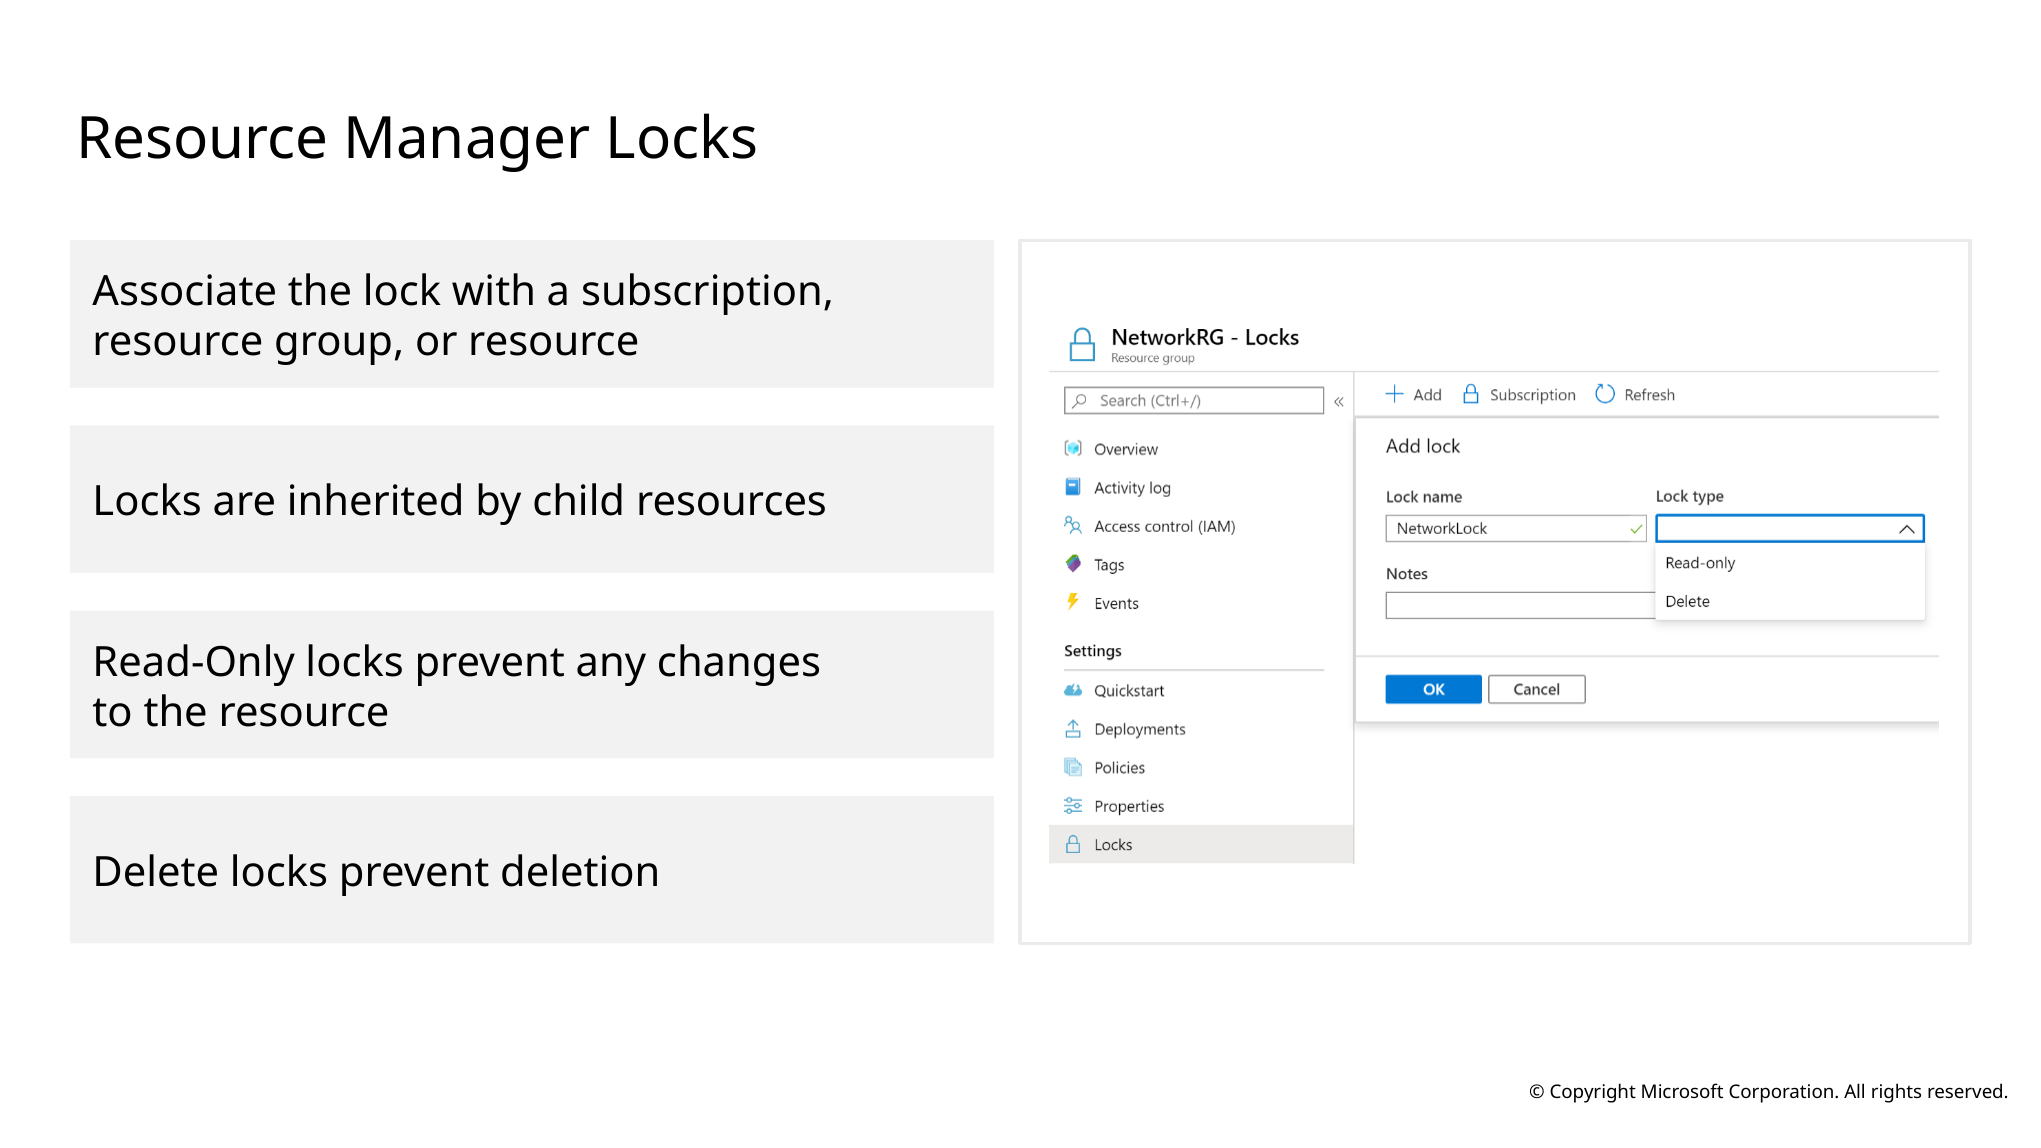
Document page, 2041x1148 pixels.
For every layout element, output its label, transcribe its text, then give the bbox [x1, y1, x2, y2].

text_box Read-Only locks prevent any changes to the resource [69, 610, 994, 759]
text_box Locks are inherited by child resources [69, 425, 994, 573]
title Resource Manager Locks [76, 103, 1969, 172]
text_box [1019, 239, 1971, 944]
picture [1049, 320, 1939, 864]
text_box Delete locks prevent deletion [69, 795, 994, 944]
text_box Associate the lock with a subscription, resource group, or resource [69, 240, 994, 388]
